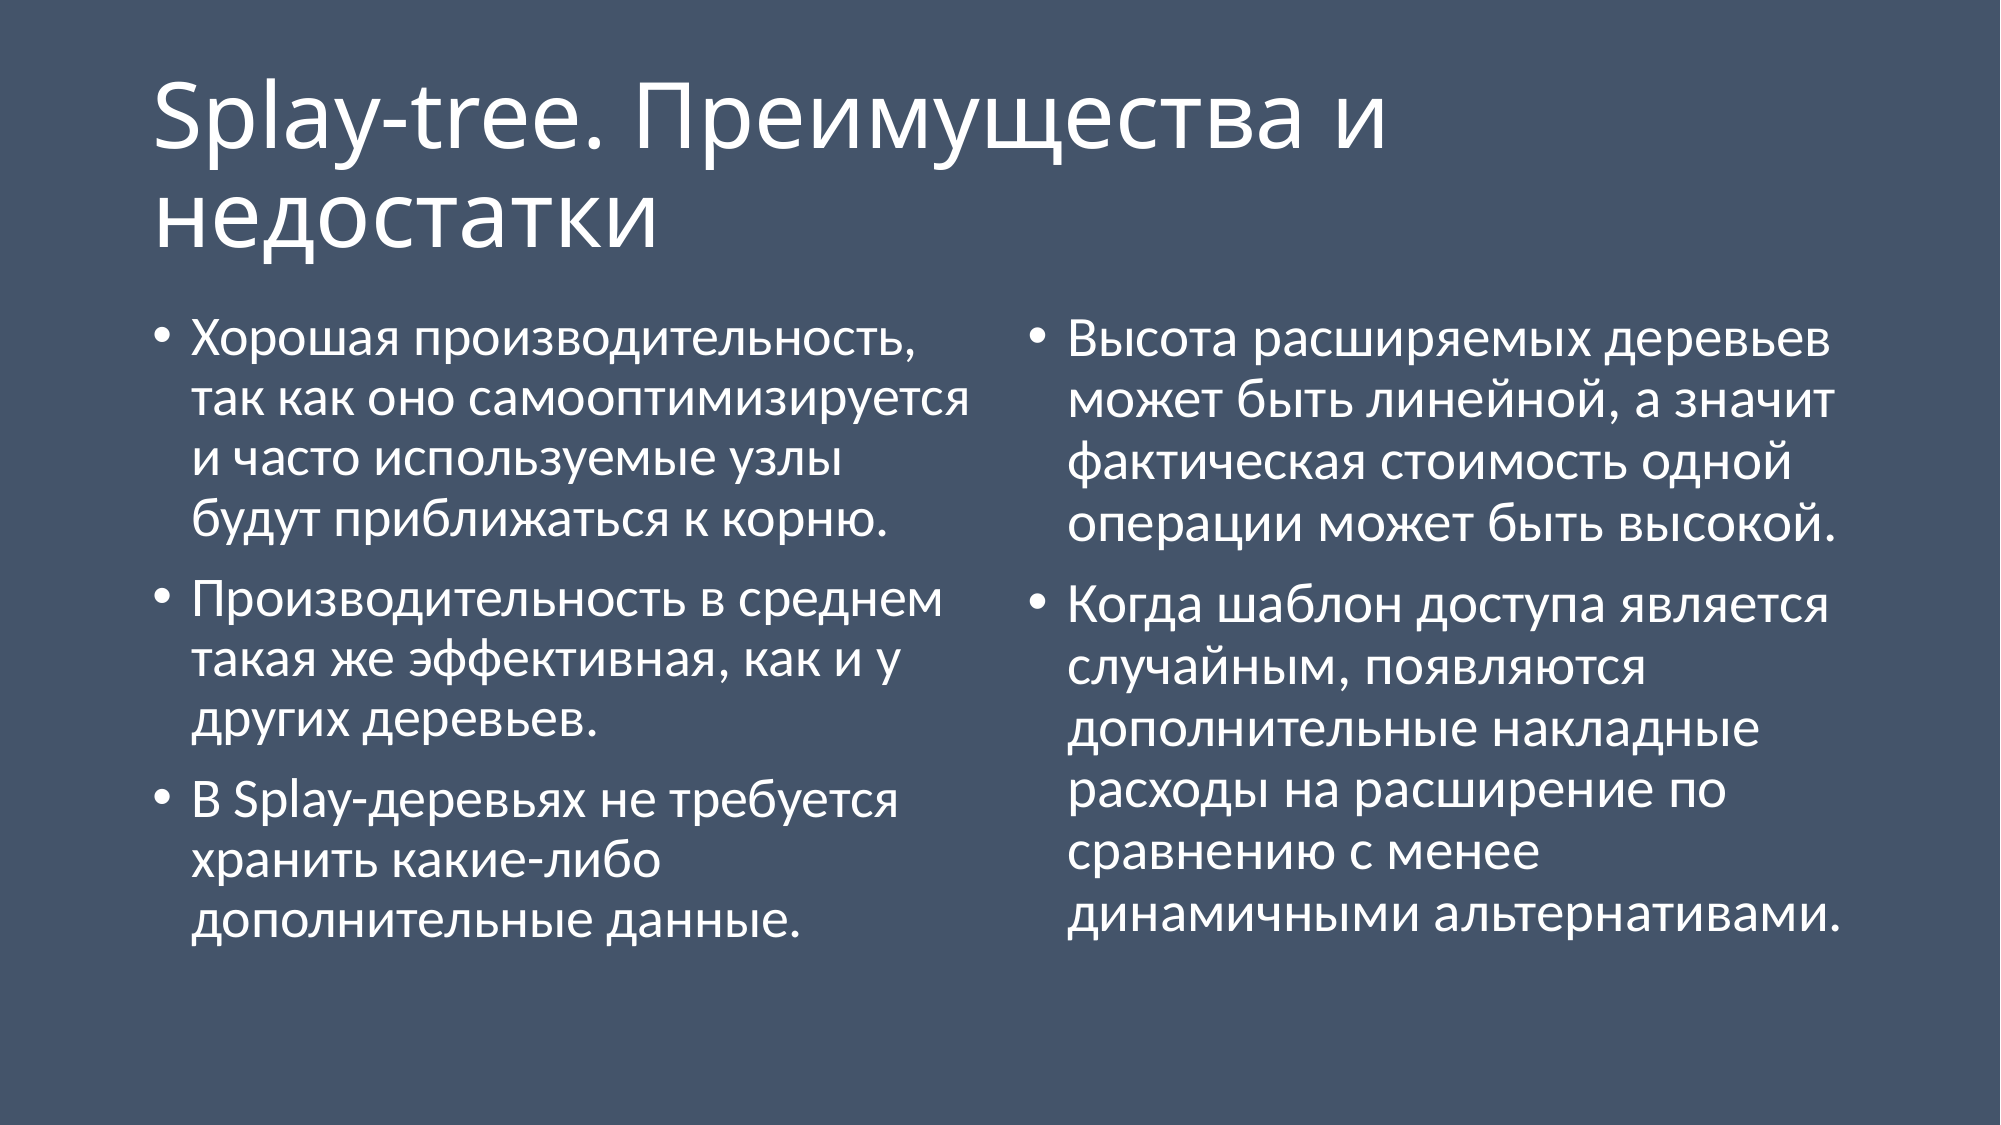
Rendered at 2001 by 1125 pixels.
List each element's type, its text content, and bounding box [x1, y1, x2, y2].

list Хорошая производительность, так как оно самооптимизируется и часто используемые узлы будут приближаться к корню. Производительность в среднем такая же эффективная, как и у других деревьев. В Splay-деревьях не требуется хранить какие-либо дополнительные данные. [137, 299, 988, 1014]
title Splay-tree. Преимущества и недостатки [137, 59, 1863, 278]
list Высота расширяемых деревьев может быть линейной, а значит фактическая стоимость одной операции может быть высокой. Когда шаблон доступа является случайным, появляются дополнительные накладные расходы на расширение по сравнению с менее динамичными альтернативами. [1012, 299, 1863, 1014]
